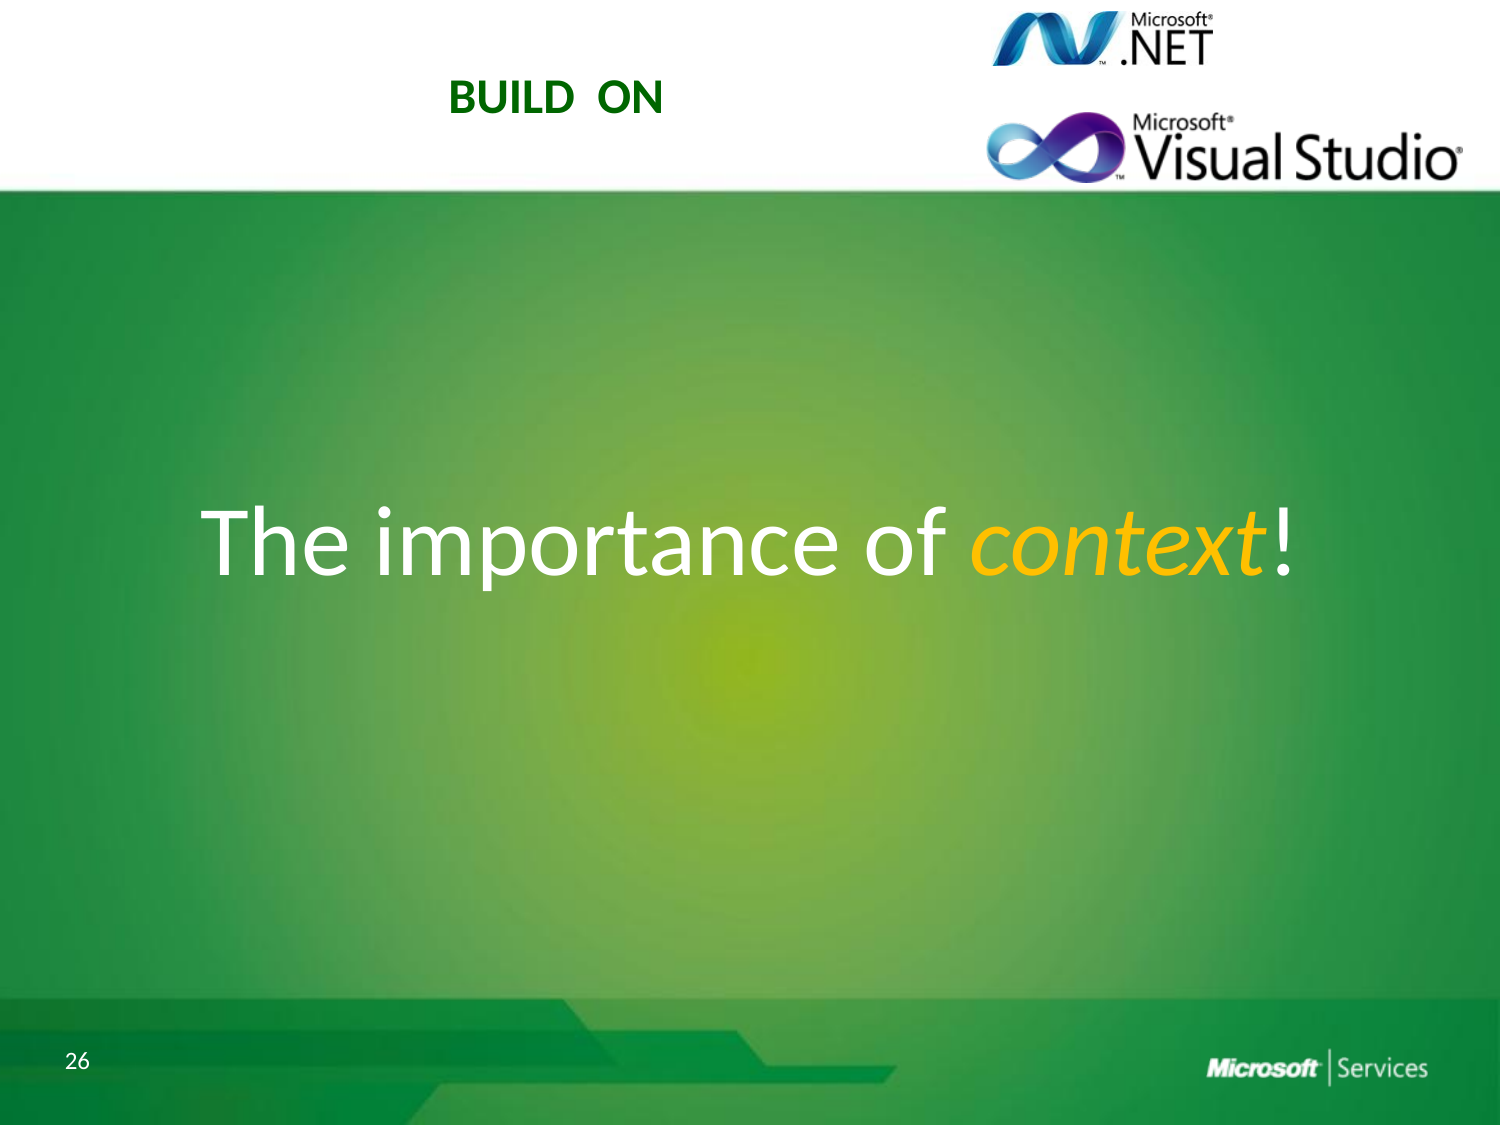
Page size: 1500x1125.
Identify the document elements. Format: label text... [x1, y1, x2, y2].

picture [0, 0, 1500, 1125]
list The importance of context! [112, 412, 1388, 659]
